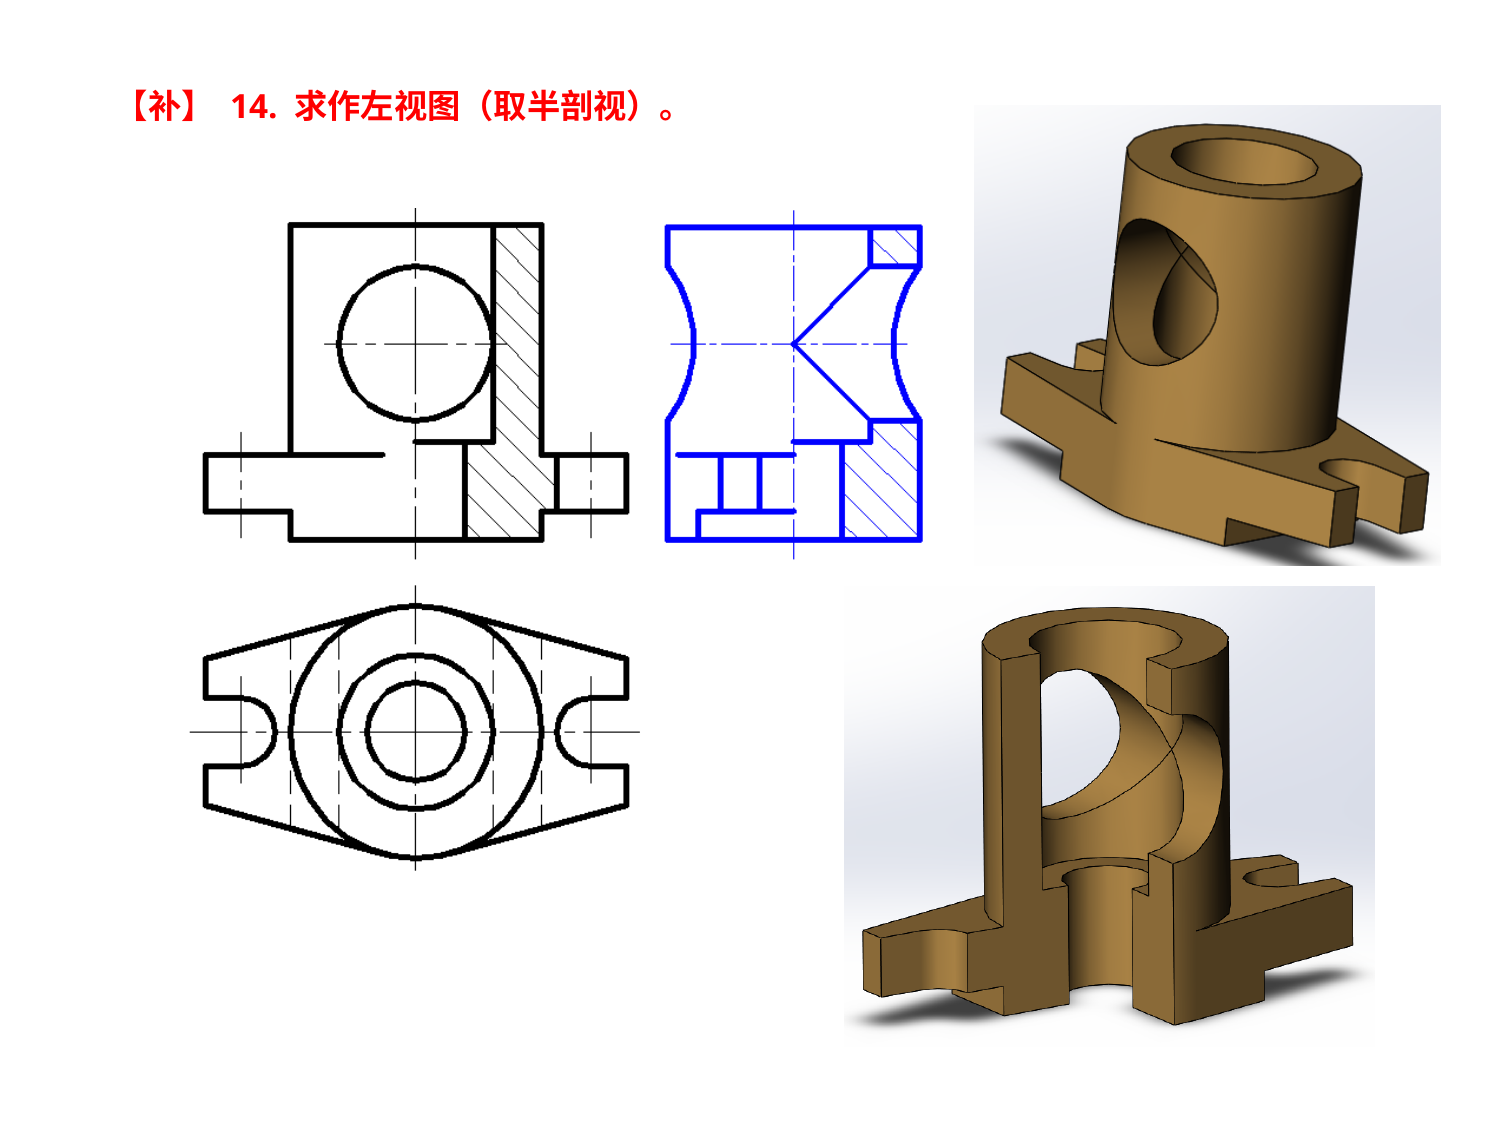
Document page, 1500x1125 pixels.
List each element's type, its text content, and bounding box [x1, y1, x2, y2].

picture [974, 105, 1441, 566]
text_box 【补】 14. 求作左视图（取半剖视）。 [100, 78, 725, 133]
picture [170, 207, 1376, 1047]
